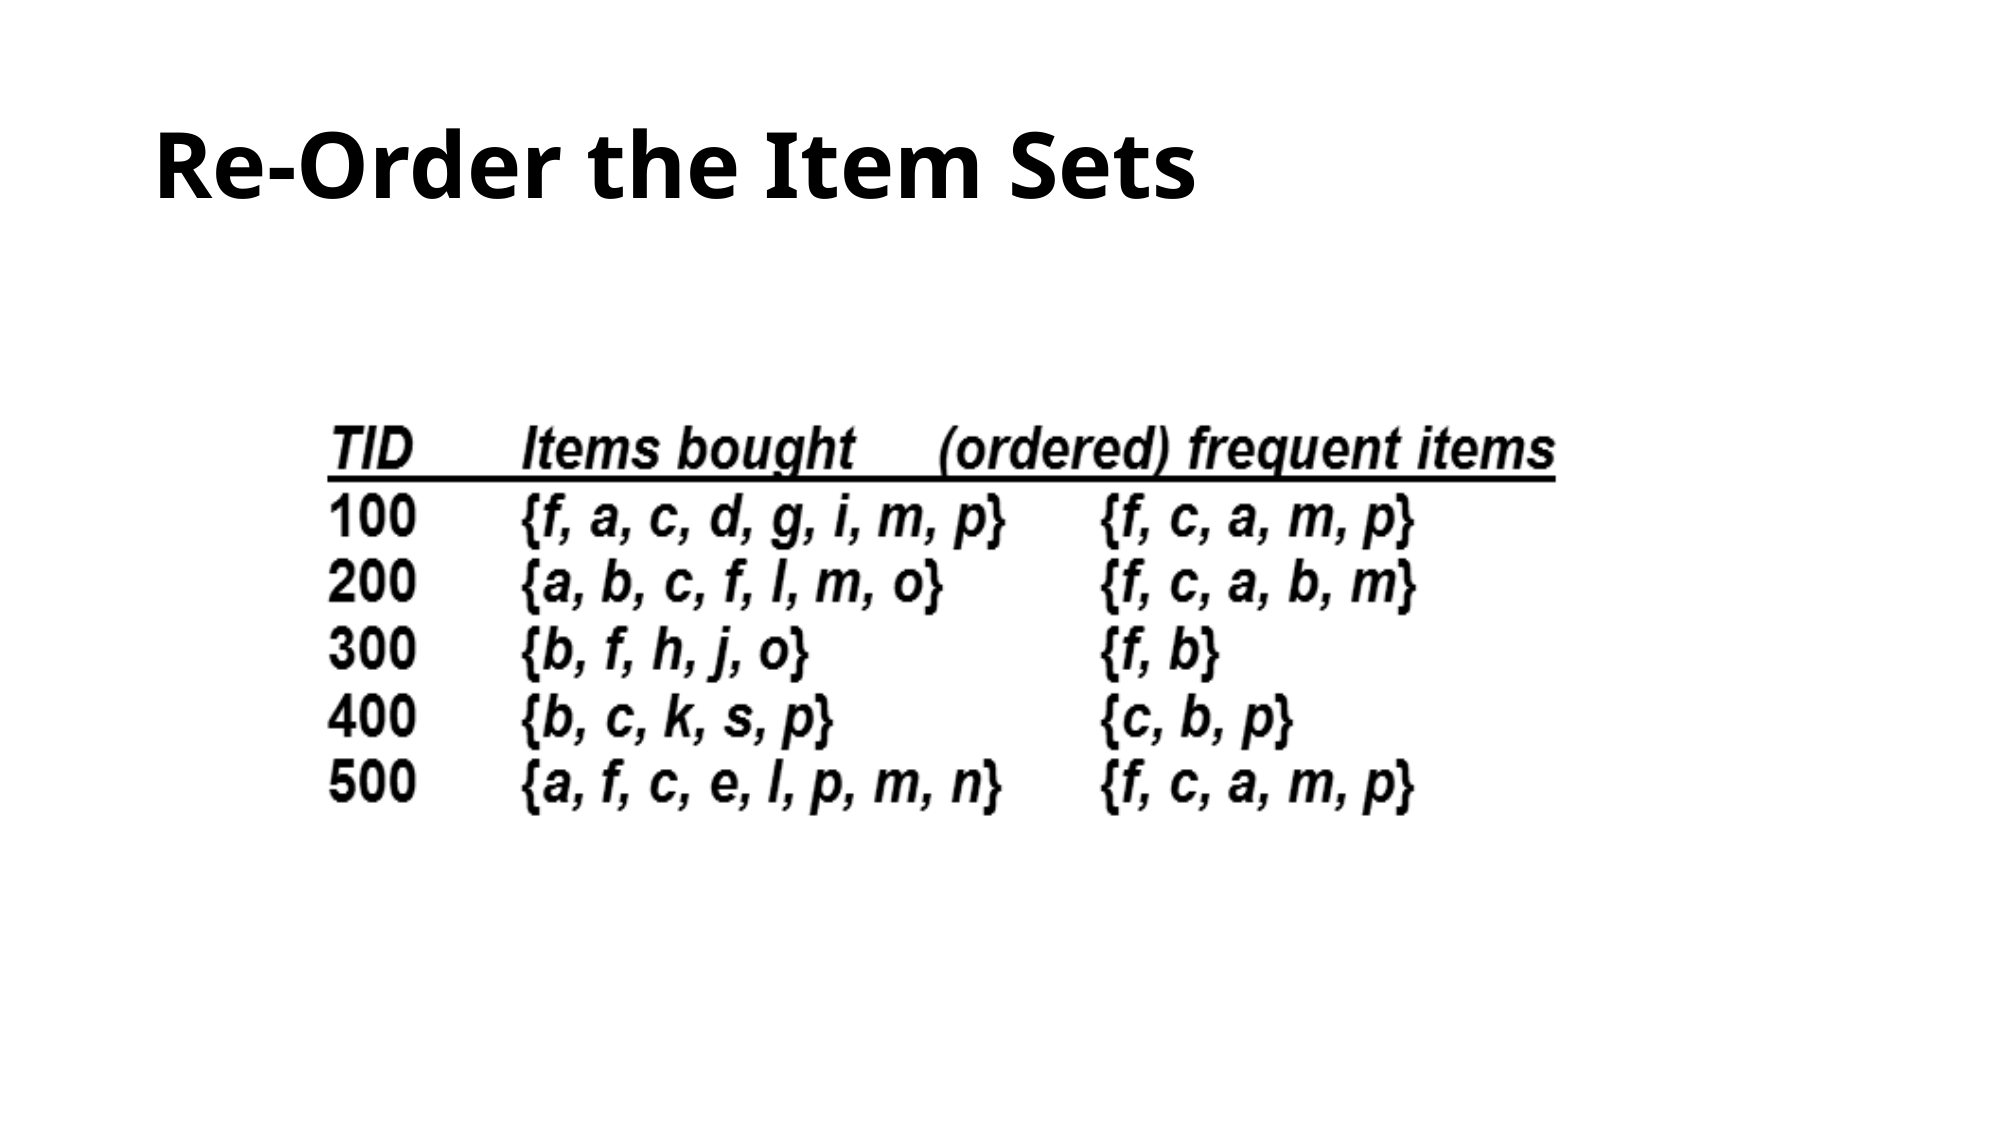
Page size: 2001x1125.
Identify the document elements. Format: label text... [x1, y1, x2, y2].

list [307, 413, 1577, 829]
title Re-Order the Item Sets [137, 59, 1863, 278]
